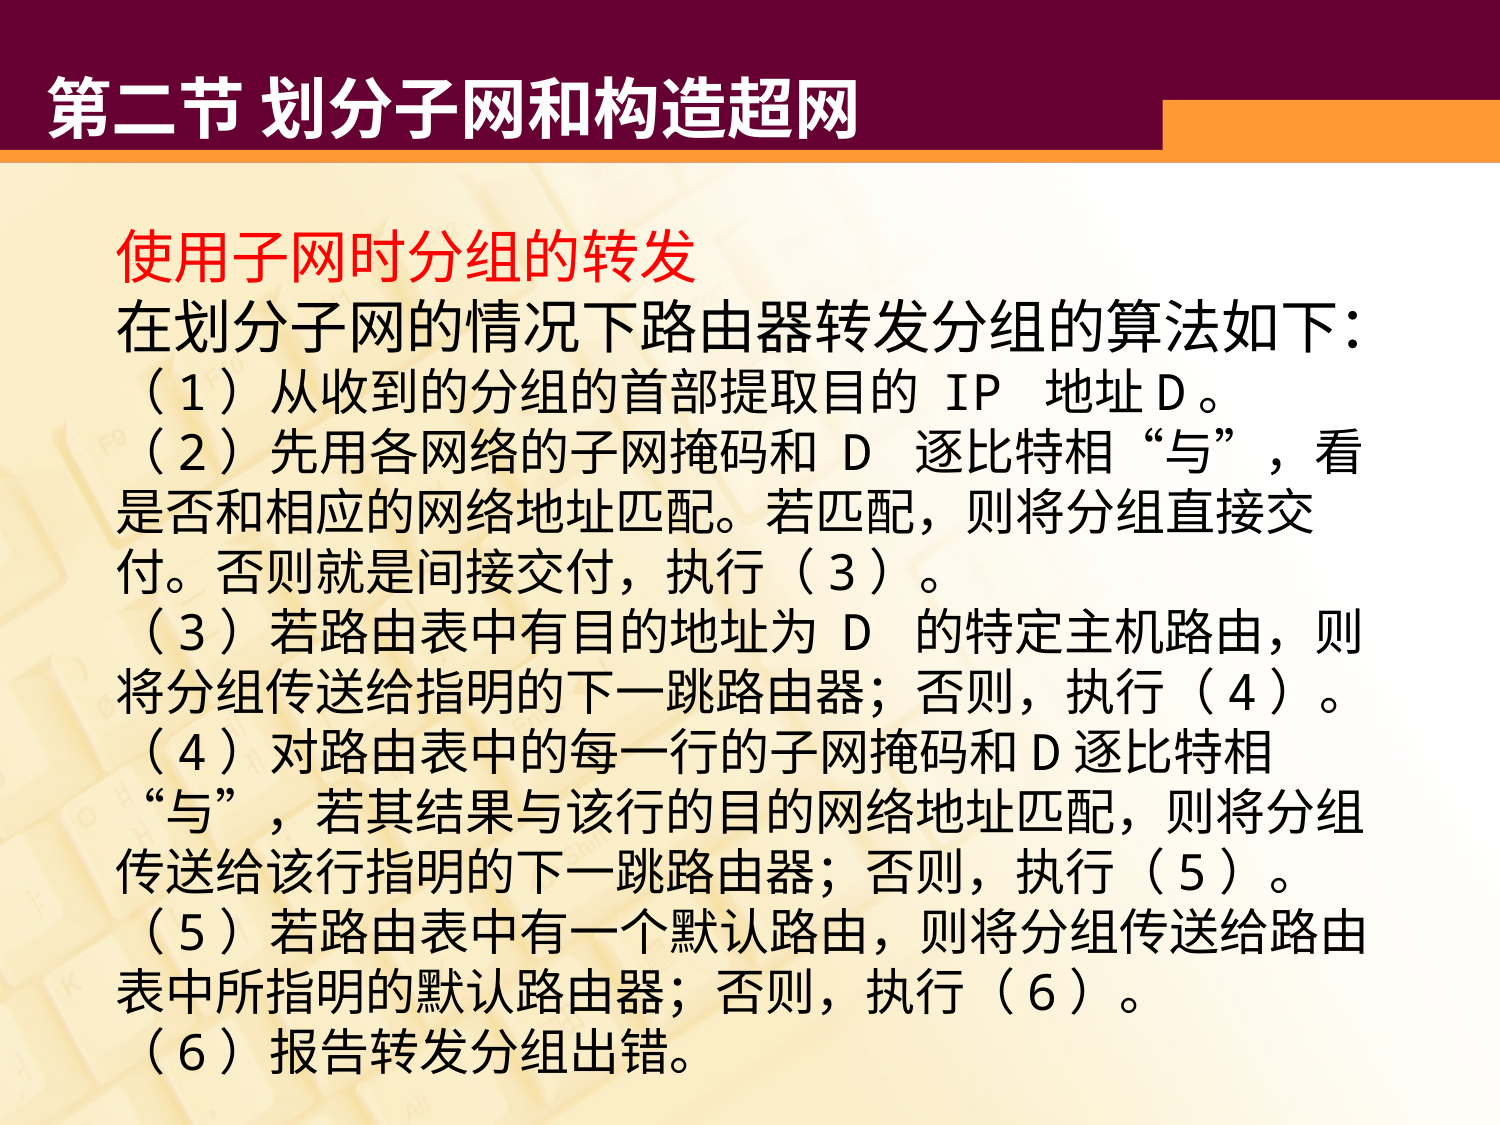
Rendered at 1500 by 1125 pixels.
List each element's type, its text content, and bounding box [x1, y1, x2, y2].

title 第二节 划分子网和构造超网 [29, 50, 1388, 164]
list 使用子网时分组的转发 在划分子网的情况下路由器转发分组的算法如下： （1）从收到的分组的首部提取目的 IP 地址D。 （2）先用各网络的子网掩码和 D 逐比特相“与”，看是否和相应的网络地址匹配。若匹配，则将分组直接交付。否则就是间接交付，执行（3）。 （3）若路由表中有目的地址为 D 的特定主机路由，则将分组传送给指明的下一跳路由器；否则，执行（4）。 （4）对路由表中的每一行的子网掩码和D逐比特相“与”，若其结果与该行的目的网络地址匹配，则将分组传送给该行指明的下一跳路由器；否则，执行（5）。 （5）若路由表中有一个默认路由，则将分组传送给路由表中所指明的默认路由器；否则，执行（6）。 （6）报告转发分组出错。 [100, 212, 1426, 1013]
picture [0, 163, 1500, 1125]
